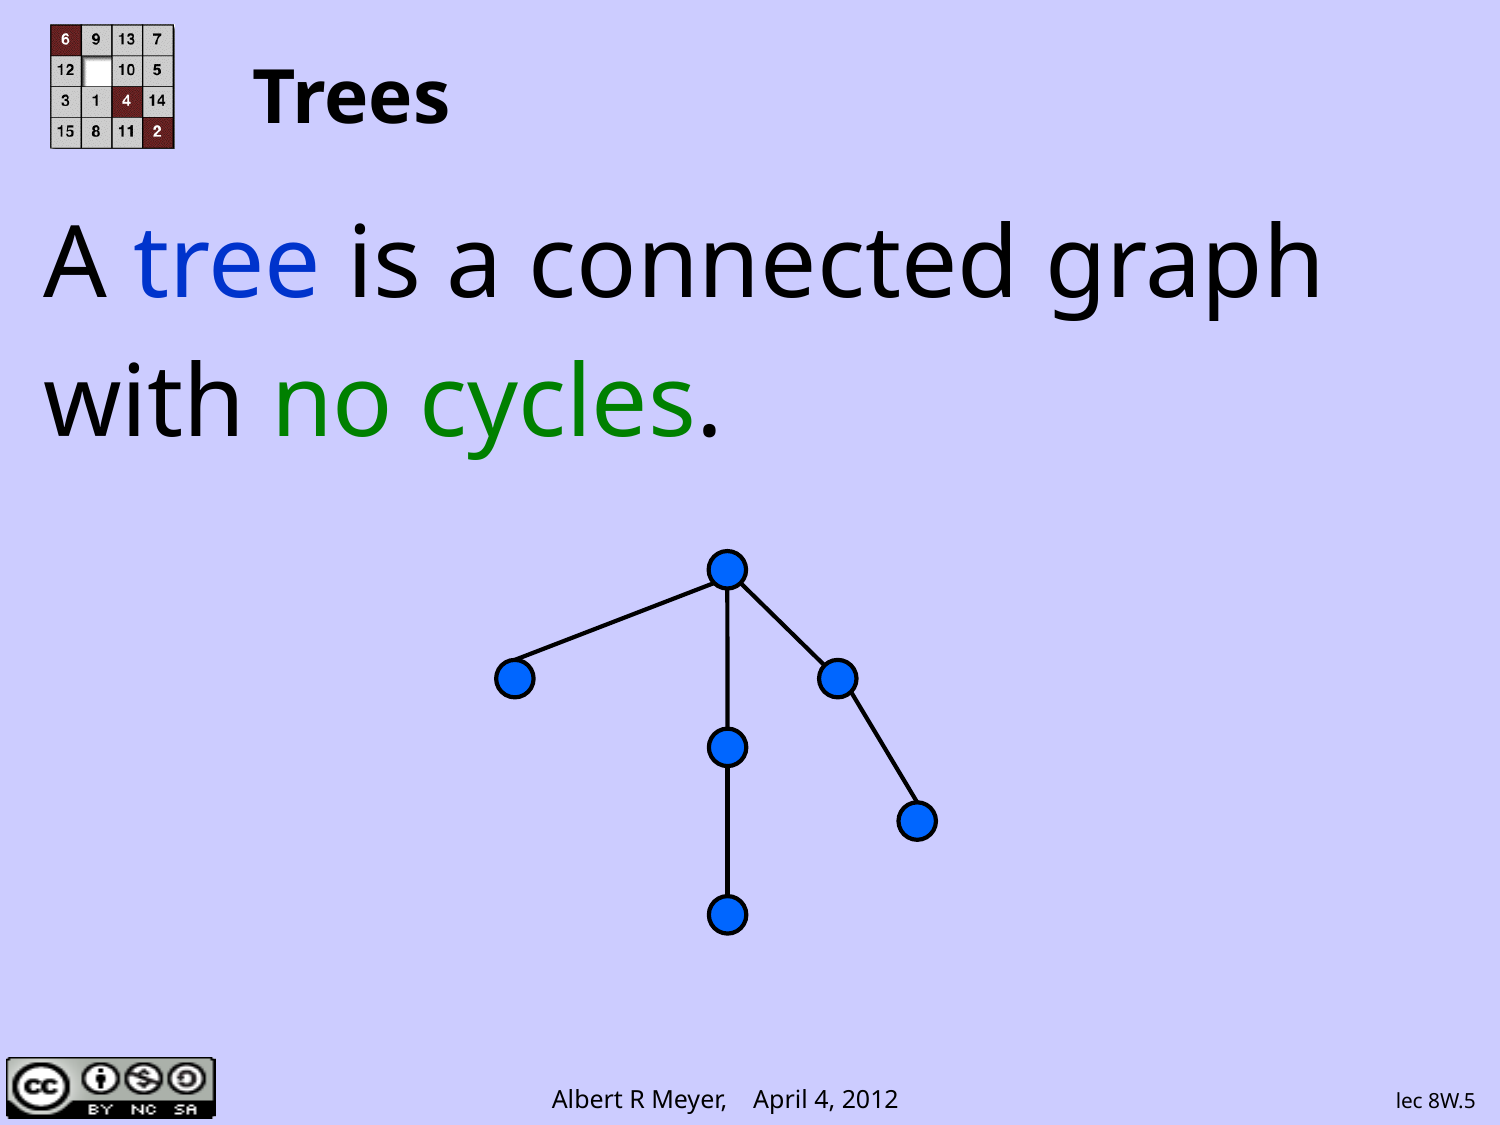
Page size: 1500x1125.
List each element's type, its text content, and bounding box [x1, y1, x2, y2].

list A tree is a connected graph with no cycles. [27, 189, 1485, 478]
title Trees [237, 0, 1476, 188]
picture [50, 24, 175, 149]
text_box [495, 550, 937, 934]
picture [6, 1057, 216, 1119]
slide_number lec 8W.5 [1247, 1079, 1491, 1121]
